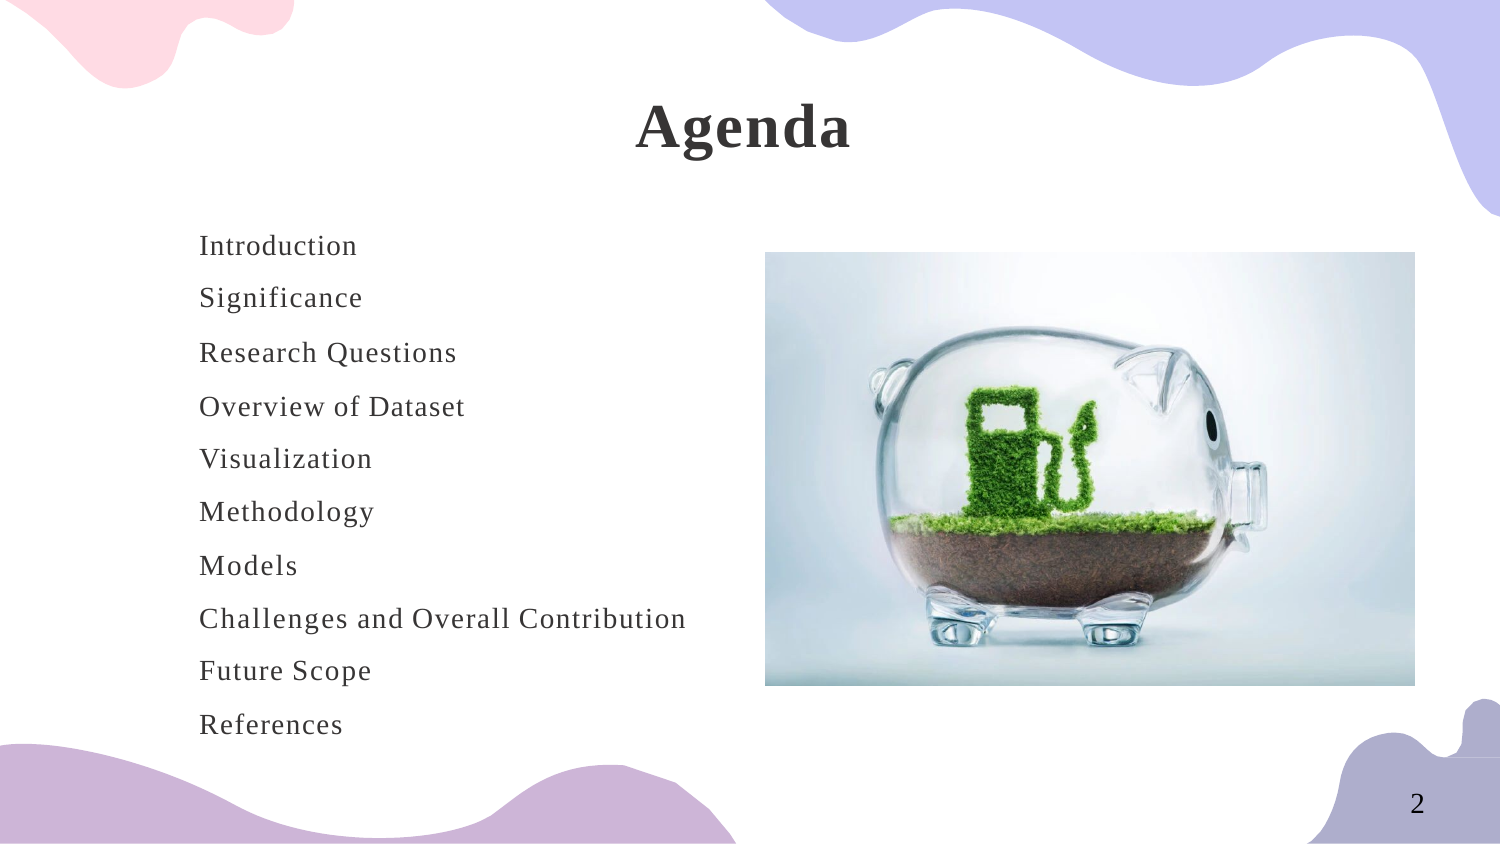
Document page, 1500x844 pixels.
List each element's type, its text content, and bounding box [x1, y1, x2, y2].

text_box Introduction Significance Research Questions Overview of Dataset Visualization Methodology Models Challenges and Overall Contribution Future Scope References [197, 206, 749, 741]
picture [765, 252, 1416, 686]
slide_number 2 [1080, 784, 1425, 831]
title Agenda [245, 24, 1255, 226]
